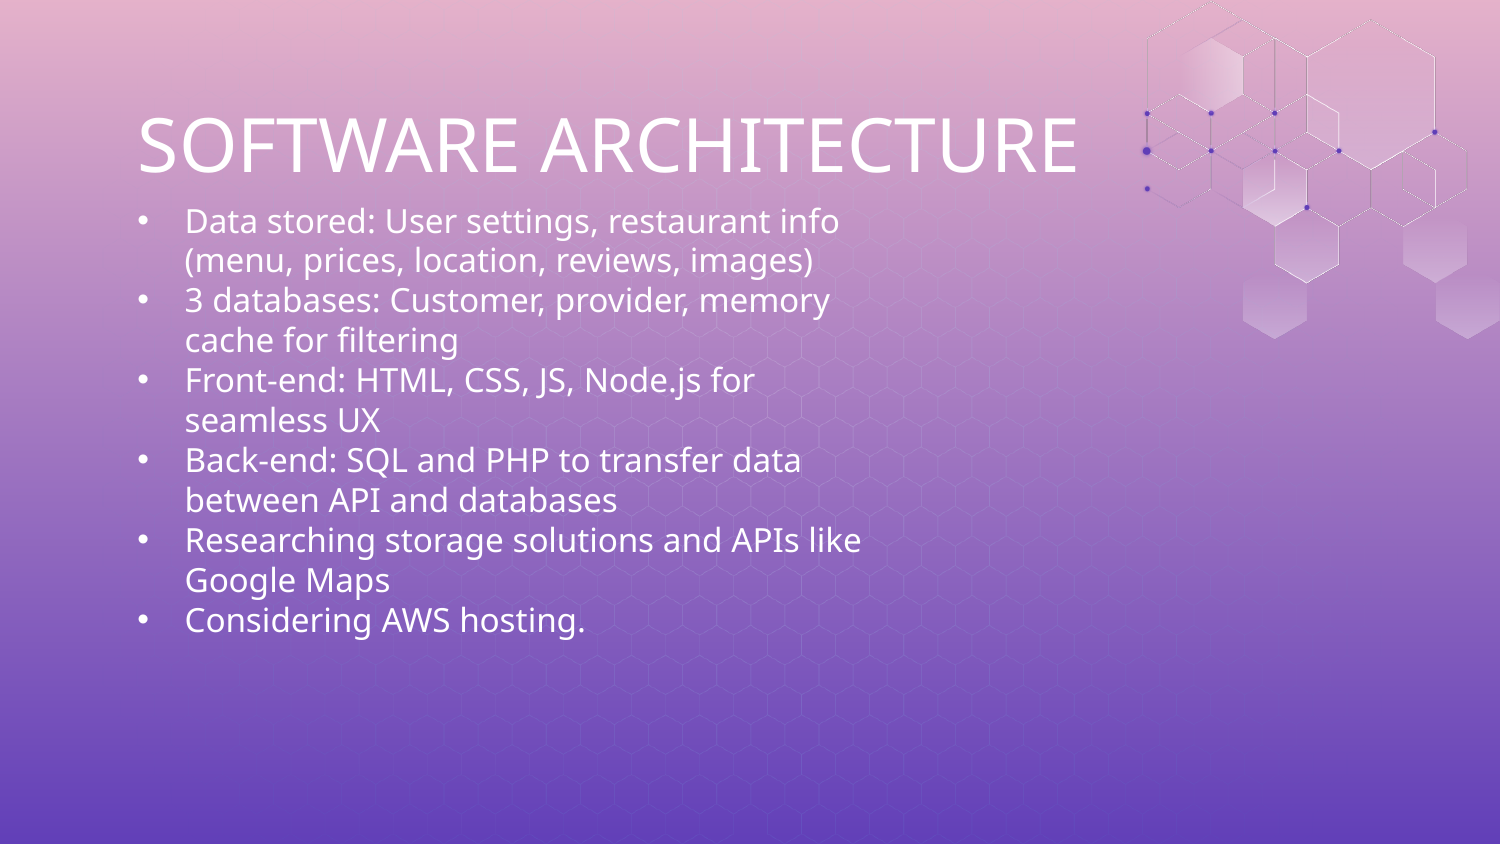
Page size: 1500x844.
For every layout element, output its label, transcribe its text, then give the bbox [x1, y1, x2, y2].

picture [102, 0, 1500, 844]
text_box Data stored: User settings, restaurant info (menu, prices, location, reviews, images) 3 databases: Customer, provider, memory cache for filtering Front-end: HTML, CSS, JS, Node.js for seamless UX Back-end: SQL and PHP to transfer data between API and databases Researching storage solutions and APIs like Google Maps Considering AWS hosting. [122, 192, 888, 687]
title SOFTWARE ARCHITECTURE [122, 82, 1500, 193]
